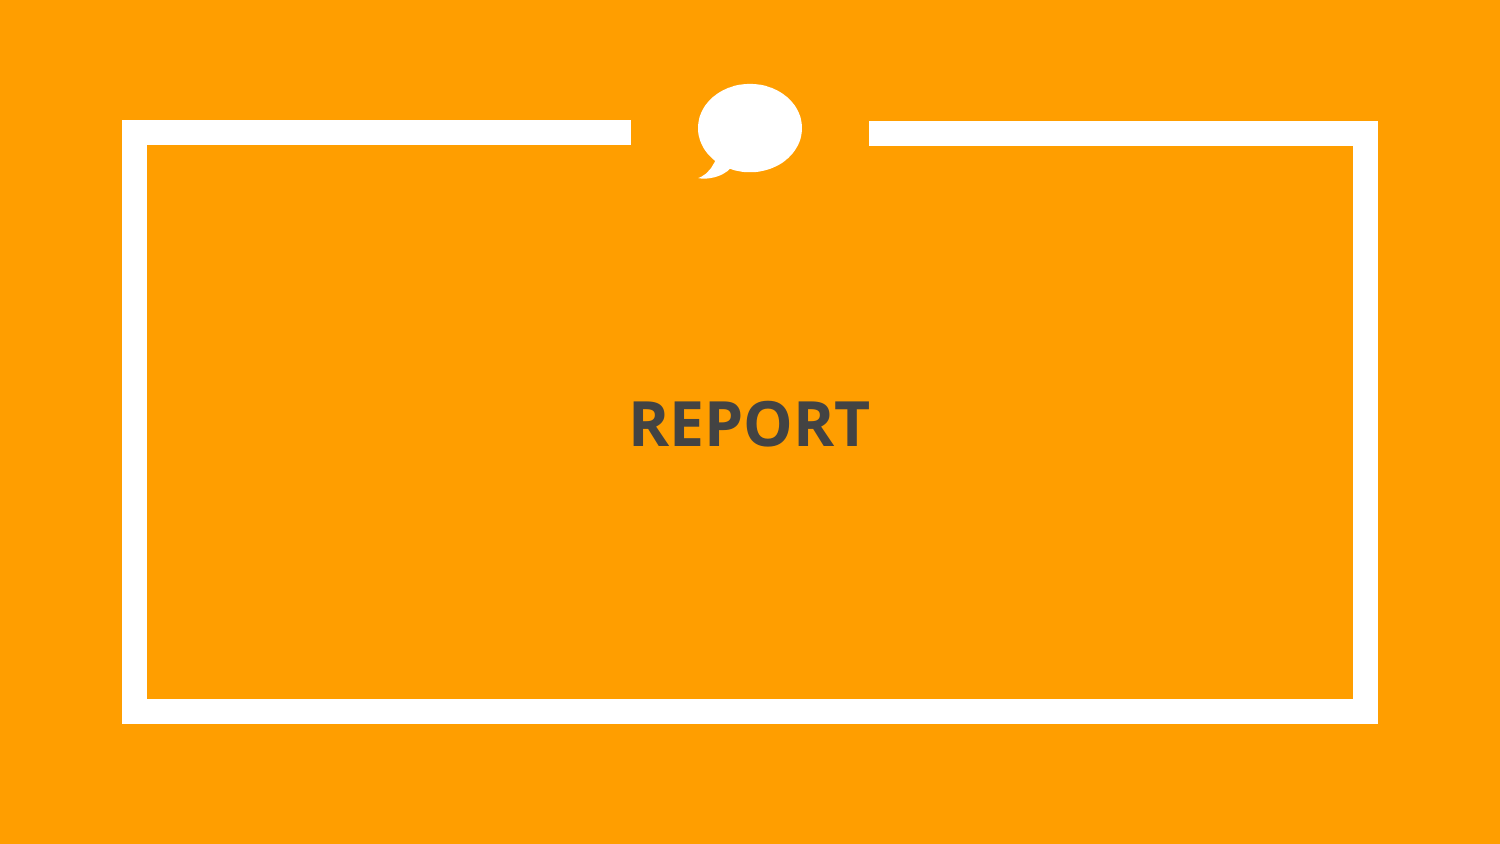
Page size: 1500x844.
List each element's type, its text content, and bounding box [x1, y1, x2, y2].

text_box [698, 83, 802, 179]
title REPORT [376, 326, 1124, 517]
